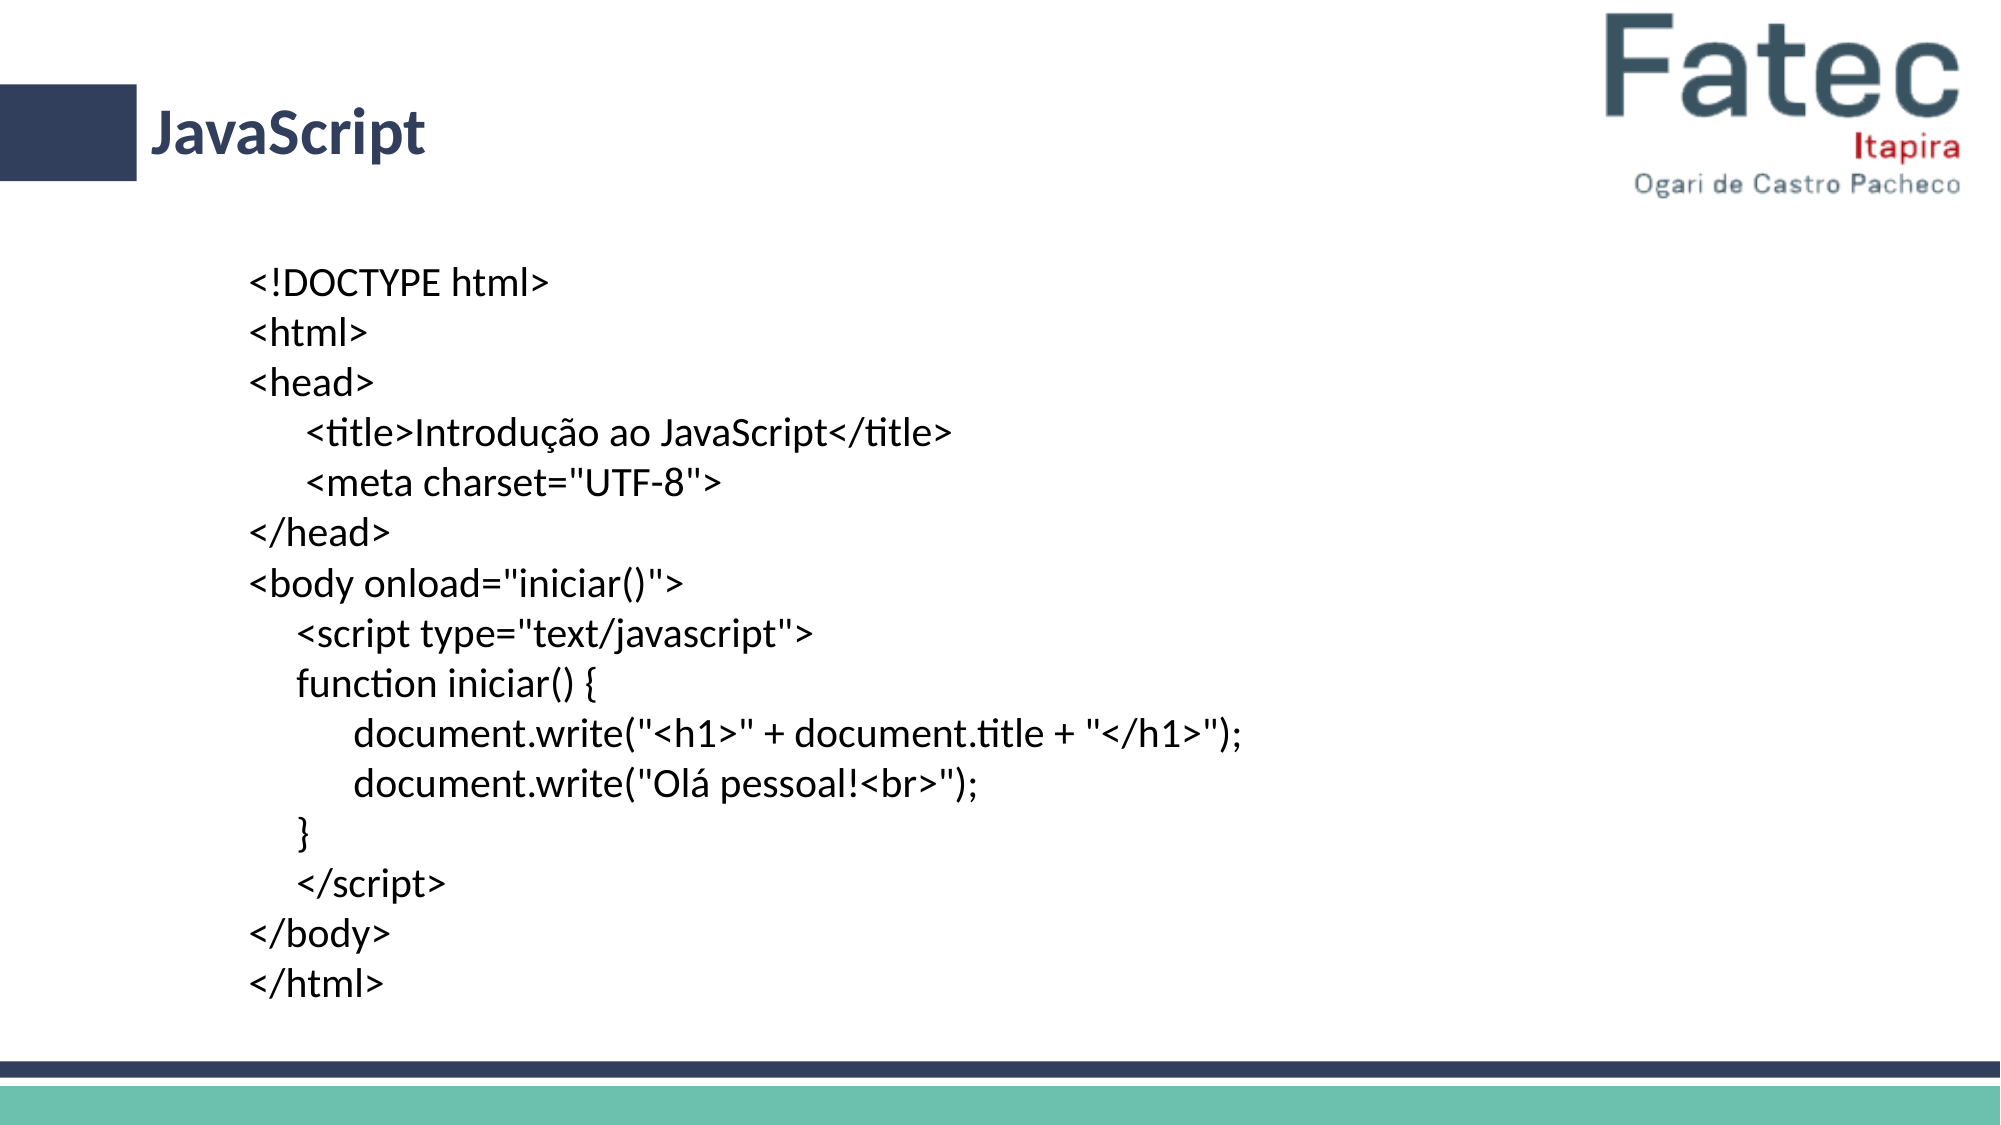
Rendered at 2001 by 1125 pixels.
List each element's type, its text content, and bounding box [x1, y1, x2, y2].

picture [1583, 1, 2000, 220]
title JavaScript [136, 53, 1862, 212]
list <!DOCTYPE html> <html> <head> <title>Introdução ao JavaScript</title> <meta charset="UTF-8"> </head> <body onload="iniciar()"> <script type="text/javascript"> function iniciar() { document.write("<h1>" + document.title + "</h1>"); document.write("Olá pessoal!<br>"); } </script> </body> </html> [233, 247, 1863, 988]
